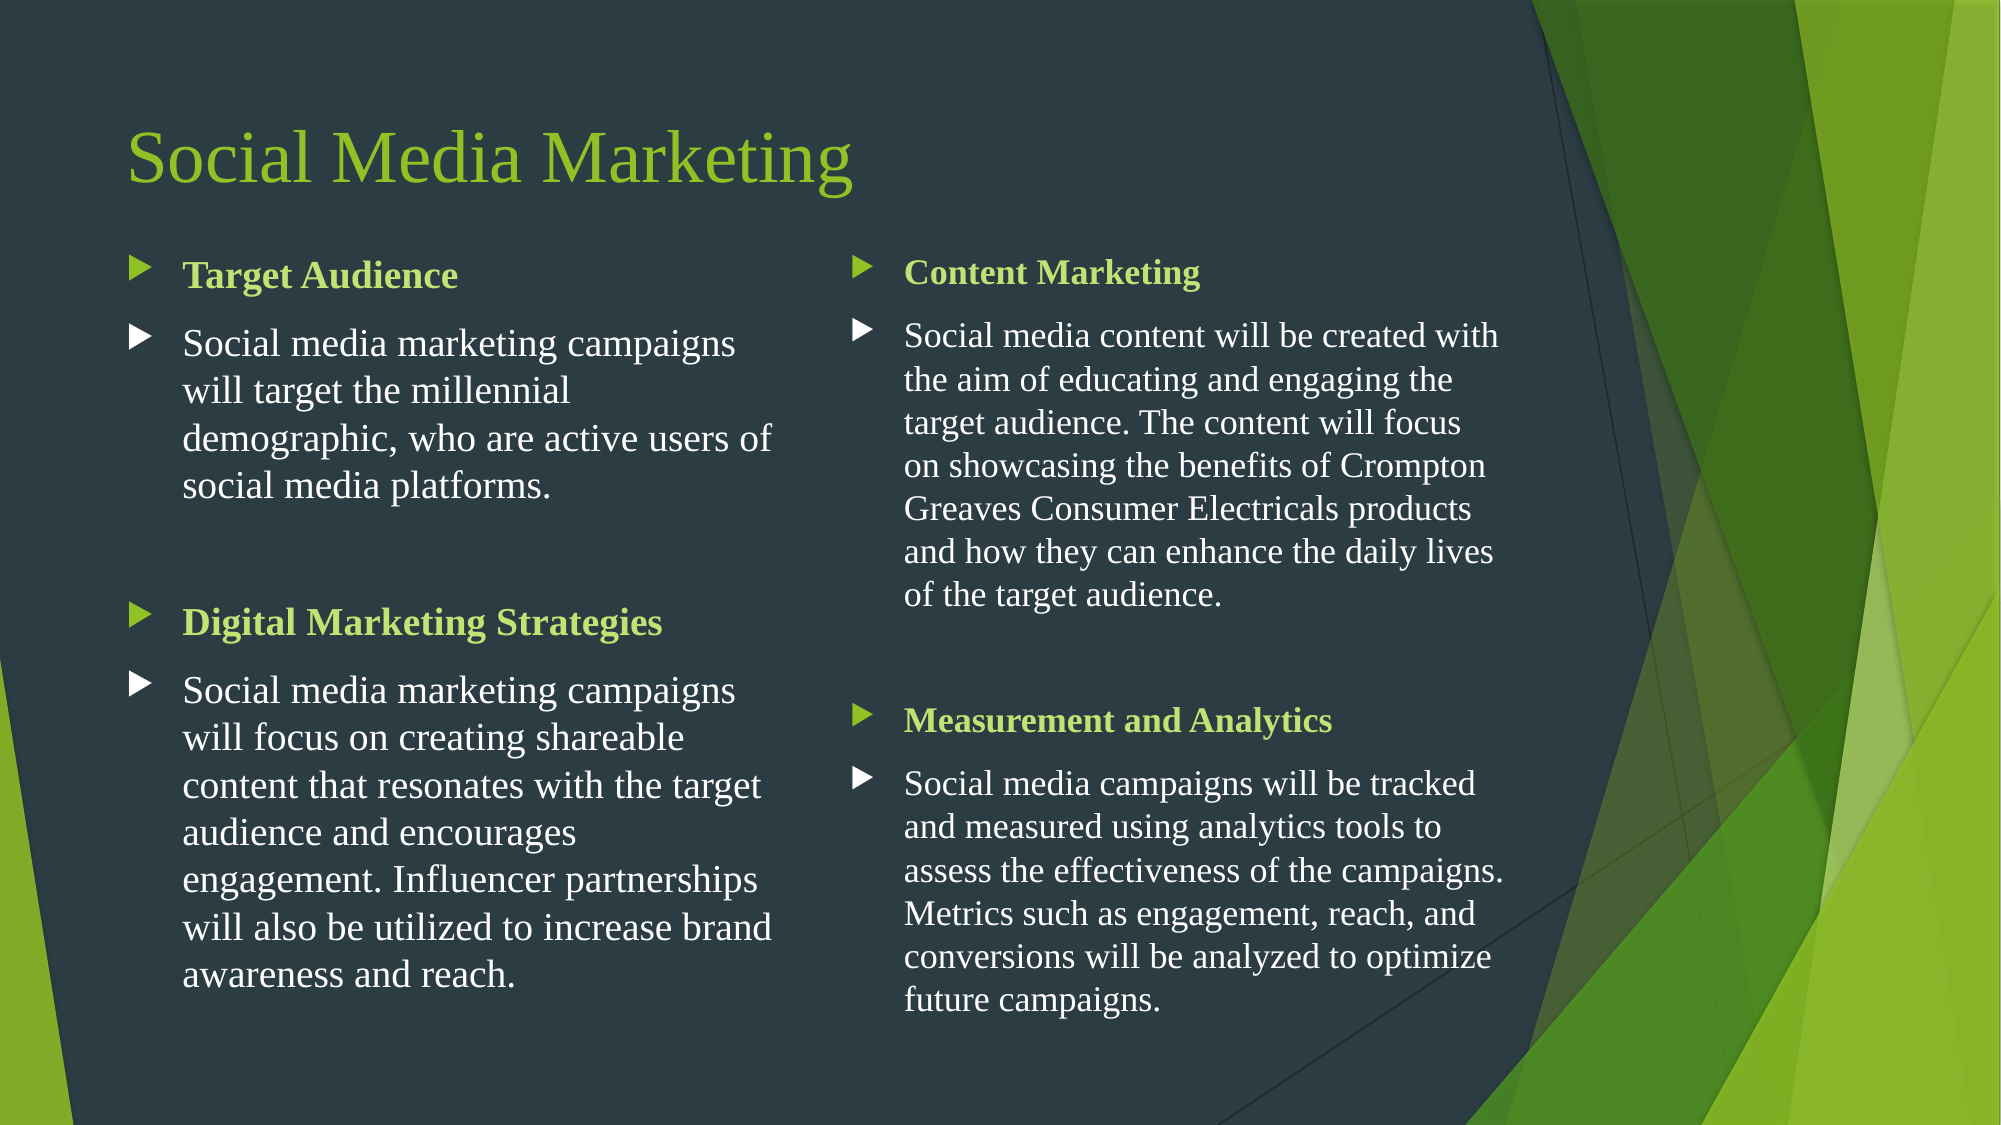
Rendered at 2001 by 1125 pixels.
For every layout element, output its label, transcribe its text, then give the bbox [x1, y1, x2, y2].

list Target Audience Social media marketing campaigns will target the millennial demographic, who are active users of social media platforms. Digital Marketing Strategies Social media marketing campaigns will focus on creating shareable content that resonates with the target audience and encourages engagement. Influencer partnerships will also be utilized to increase brand awareness and reach. [111, 241, 798, 1085]
list Content Marketing Social media content will be created with the aim of educating and engaging the target audience. The content will focus on showcasing the benefits of Crompton Greaves Consumer Electricals products and how they can enhance the daily lives of the target audience. Measurement and Analytics Social media campaigns will be tracked and measured using analytics tools to assess the effectiveness of the campaigns. Metrics such as engagement, reach, and conversions will be analyzed to optimize future campaigns. [834, 241, 1522, 1085]
title Social Media Marketing [111, 99, 1522, 317]
